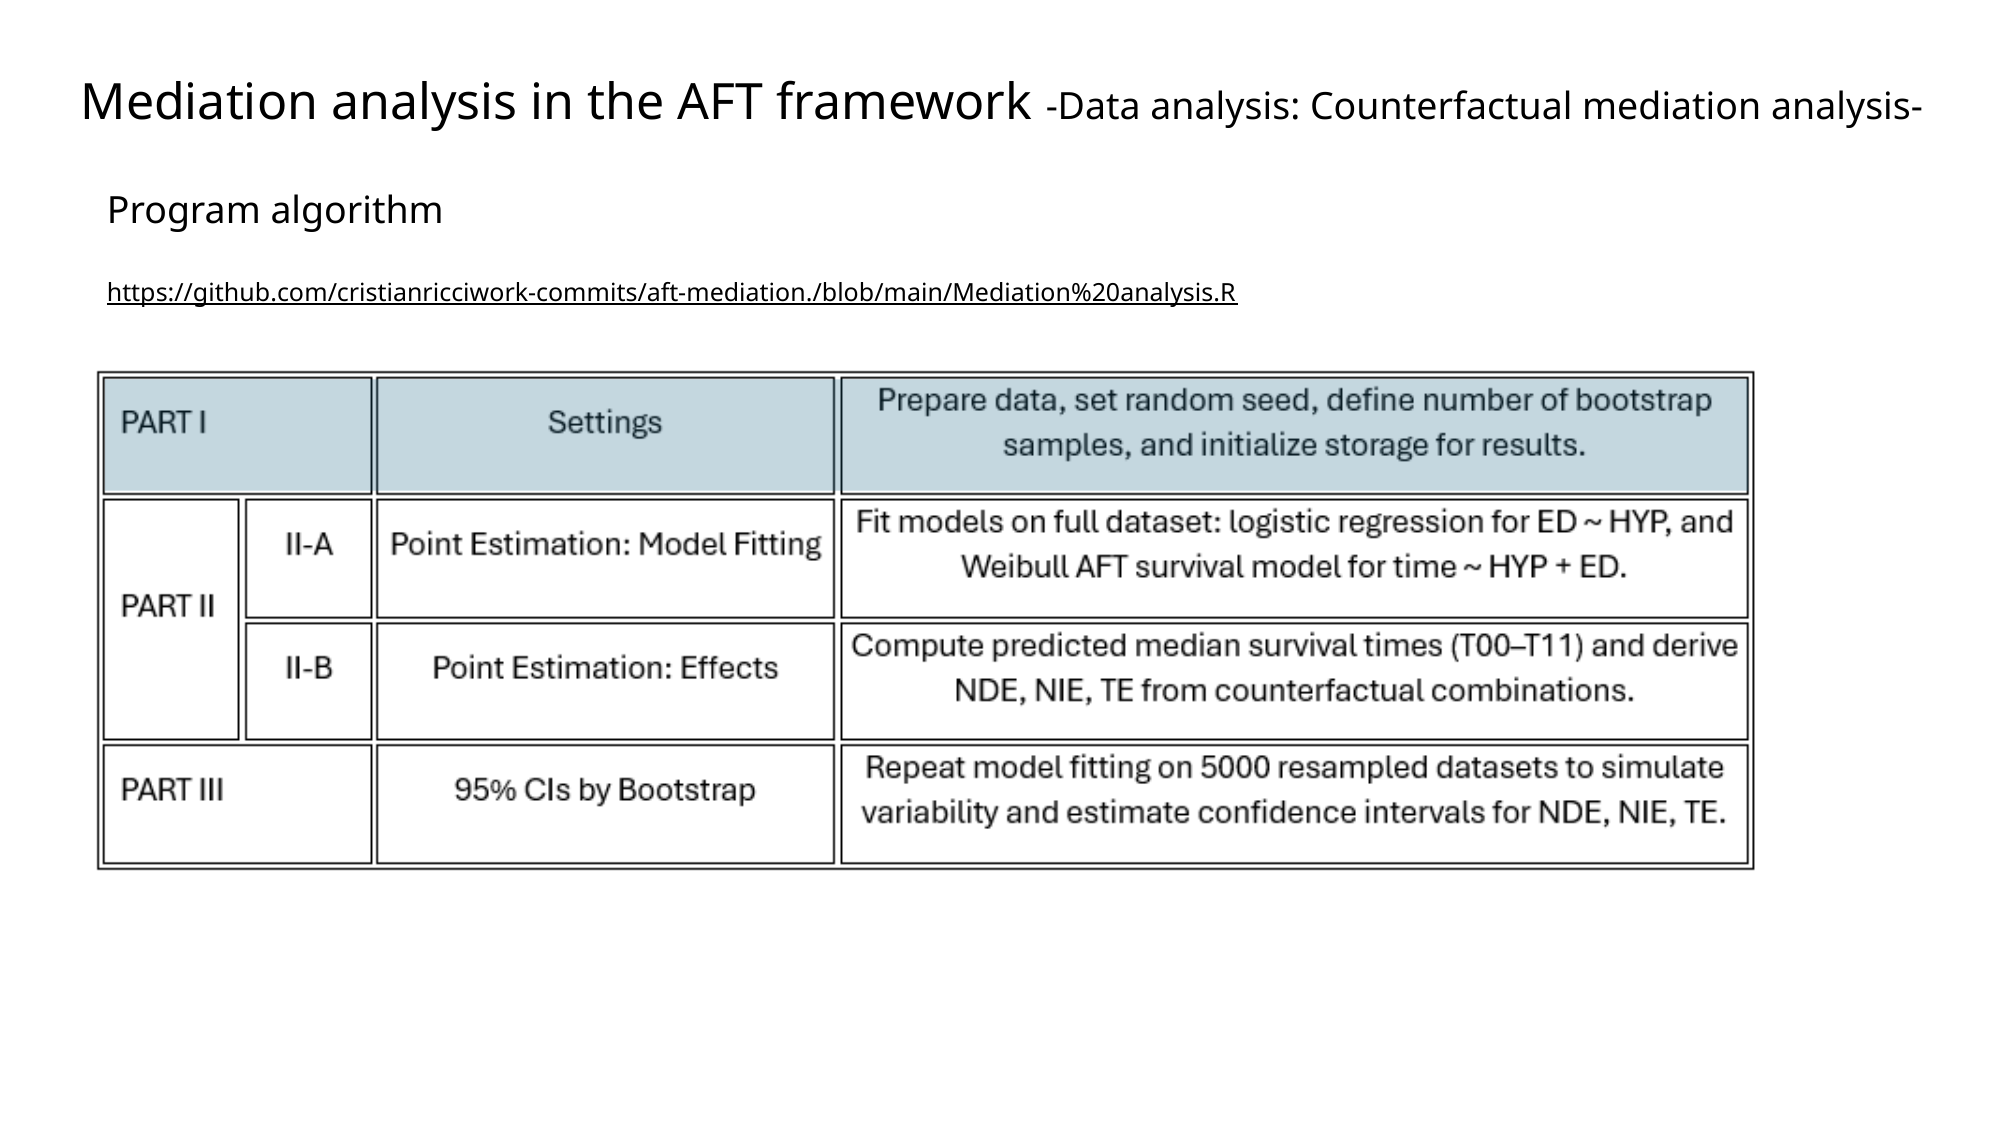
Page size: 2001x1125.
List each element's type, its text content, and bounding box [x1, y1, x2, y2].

text_box Mediation analysis in the AFT framework -Data analysis: Counterfactual mediation analysis- [66, 62, 2000, 137]
picture [91, 365, 1766, 874]
text_box Program algorithm https://github.com/cristianricciwork-commits/aft-mediation./blob/main/Mediation%20analysis.R [92, 179, 1749, 318]
